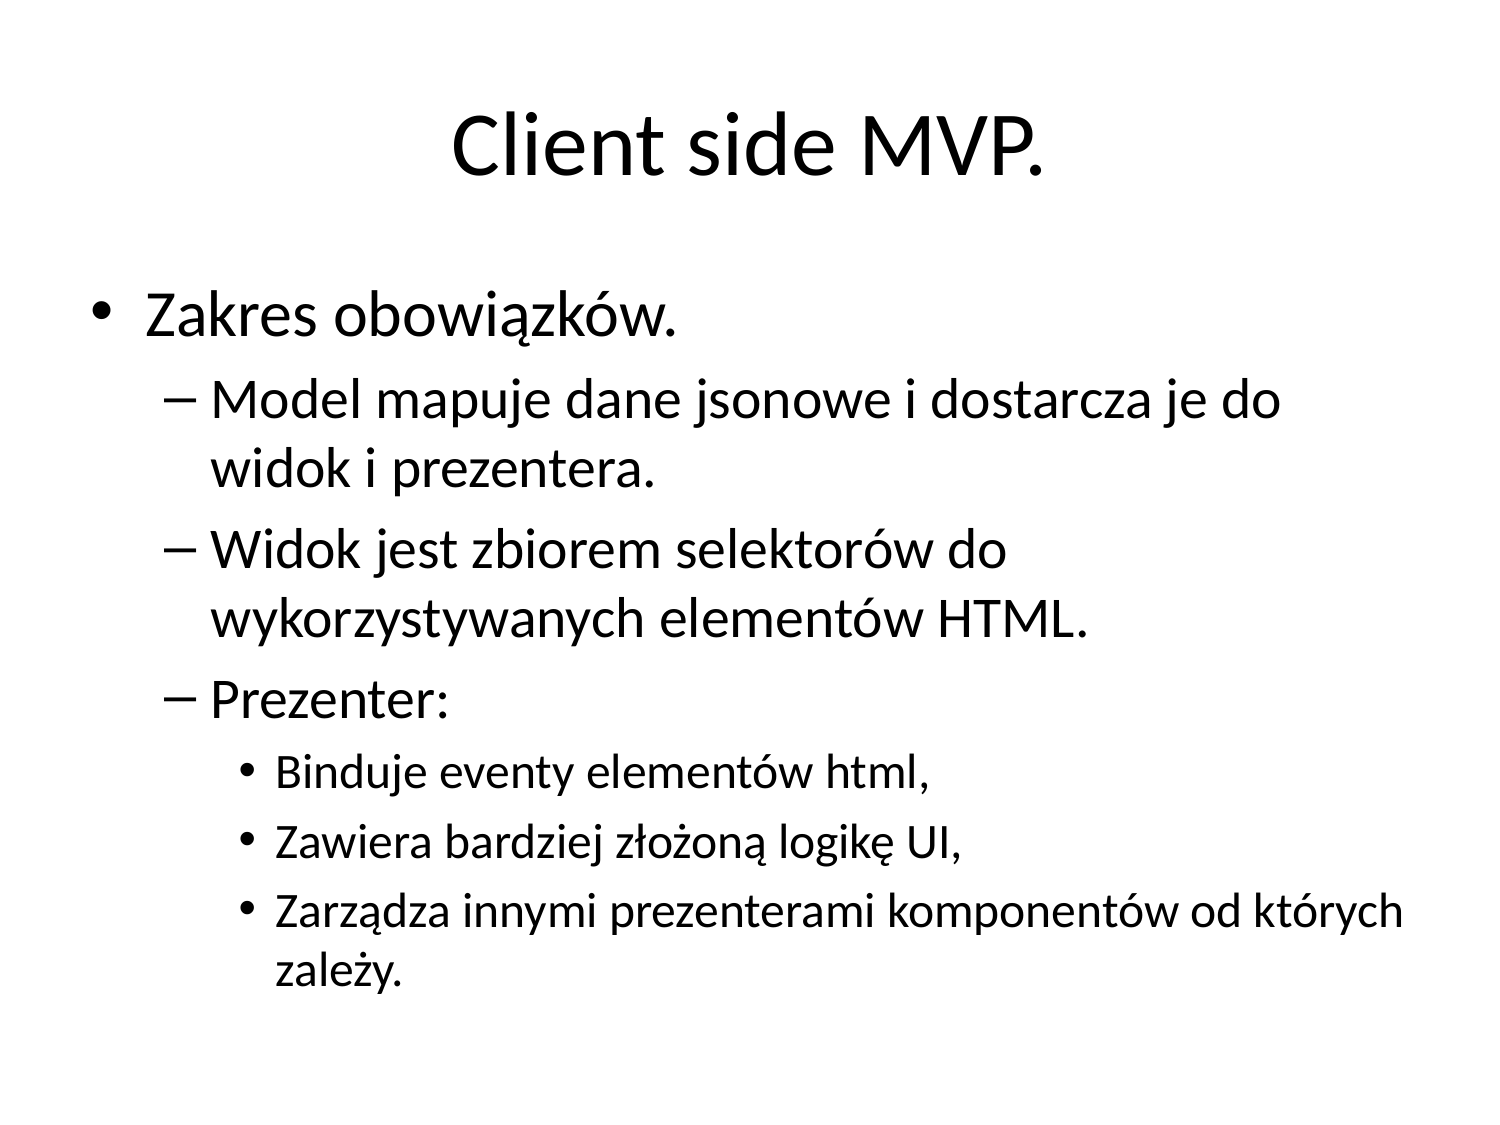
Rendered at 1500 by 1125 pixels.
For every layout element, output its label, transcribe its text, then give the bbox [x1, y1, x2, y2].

title Client side MVP. [75, 45, 1425, 233]
list Zakres obowiązków. Model mapuje dane jsonowe i dostarcza je do widok i prezentera. Widok jest zbiorem selektorów do wykorzystywanych elementów HTML. Prezenter: Binduje eventy elementów html, Zawiera bardziej złożoną logikę UI, Zarządza innymi prezenterami komponentów od których zależy. [75, 262, 1425, 1005]
